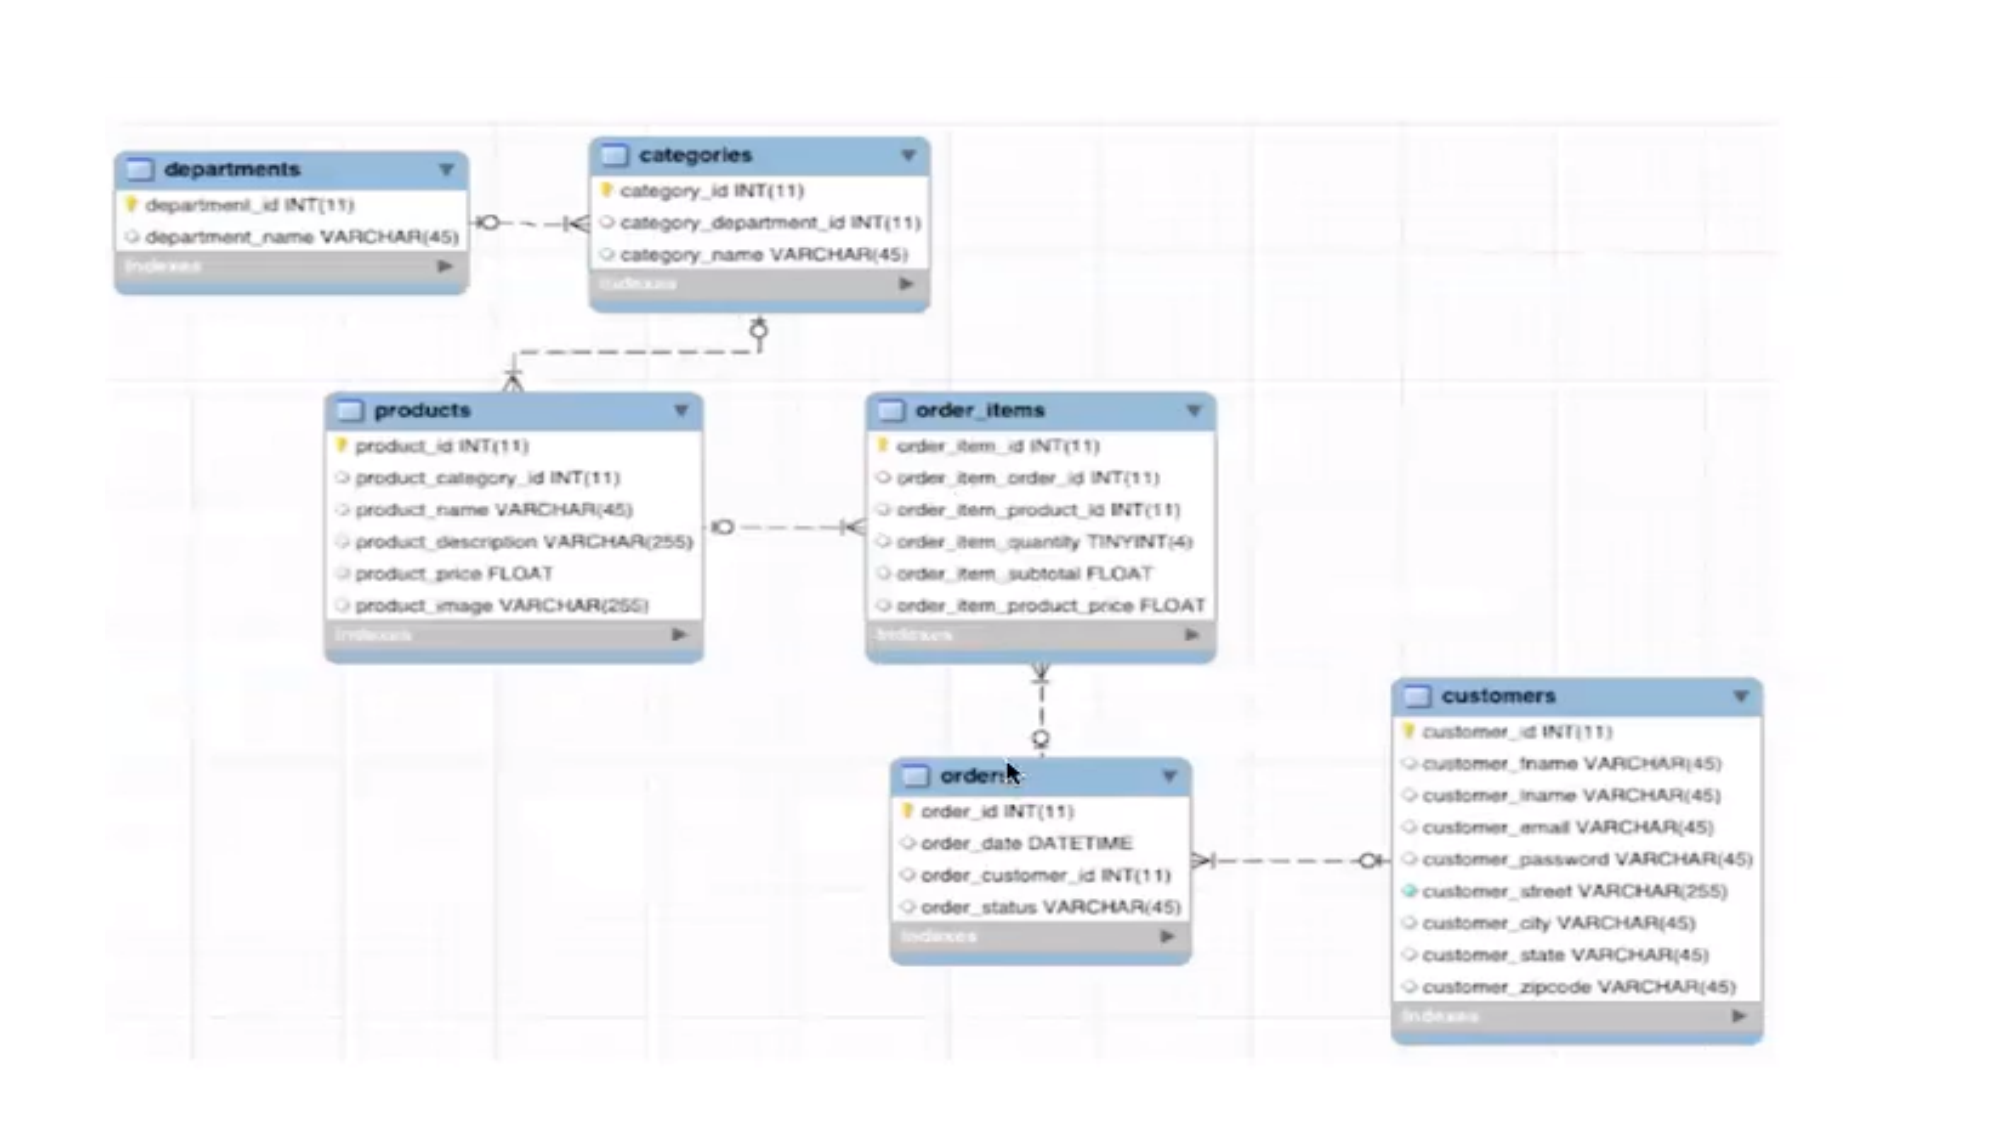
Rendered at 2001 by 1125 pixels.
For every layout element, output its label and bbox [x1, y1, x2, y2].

picture [105, 76, 1843, 1104]
